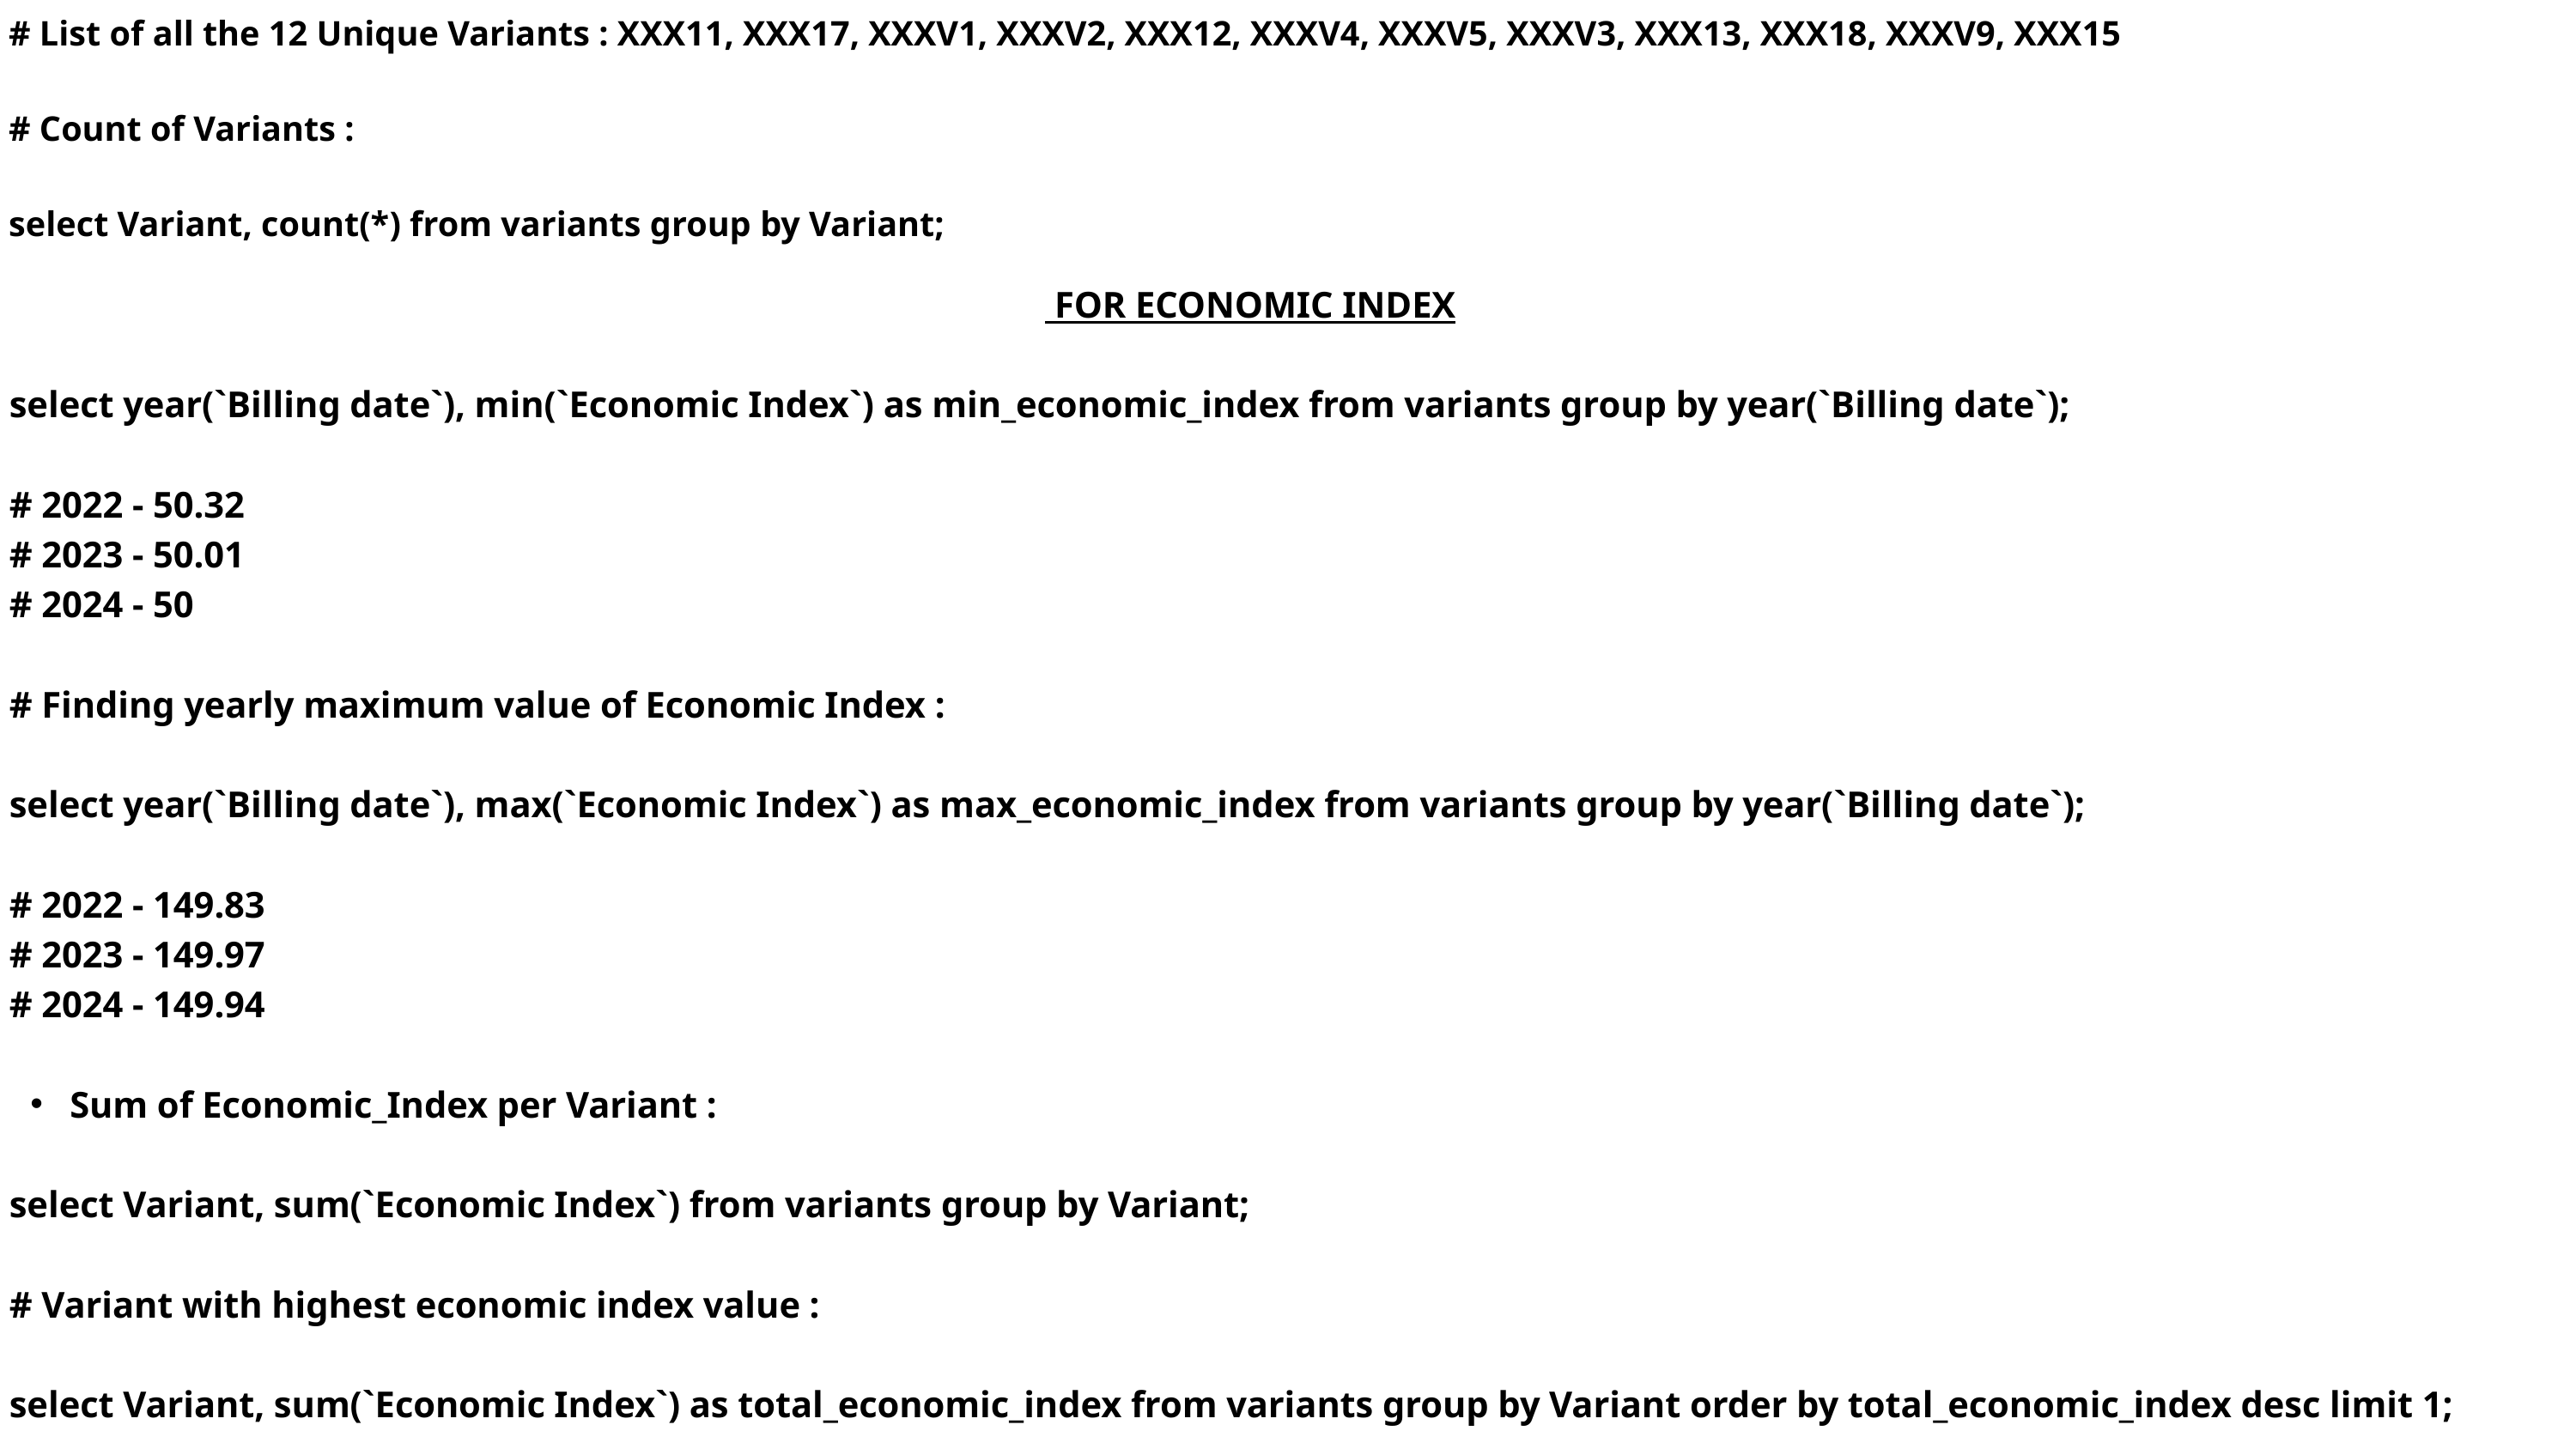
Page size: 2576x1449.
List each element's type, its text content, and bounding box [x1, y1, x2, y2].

text_box # List of all the 12 Unique Variants : XXX11, XXX17, XXXV1, XXXV2, XXX12, XXXV4, XXXV5, XXXV3, XXX13, XXX18, XXXV9, XXX15 # Count of Variants : select Variant, count(*) from variants group by Variant; [0, 5, 2499, 282]
text_box FOR ECONOMIC INDEX select year(`Billing date`), min(`Economic Index`) as min_economic_index from variants group by year(`Billing date`); # 2022 - 50.32 # 2023 - 50.01 # 2024 - 50 # Finding yearly maximum value of Economic Index : select year(`Billing date`), max(`Economic Index`) as max_economic_index from variants group by year(`Billing date`); # 2022 - 149.83 # 2023 - 149.97 # 2024 - 149.94 Sum of Economic_Index per Variant : select Variant, sum(`Economic Index`) from variants group by Variant; # Variant with highest economic index value : select Variant, sum(`Economic Index`) as total_economic_index from variants group by Variant order by total_economic_index desc limit 1; [0, 275, 2501, 1449]
